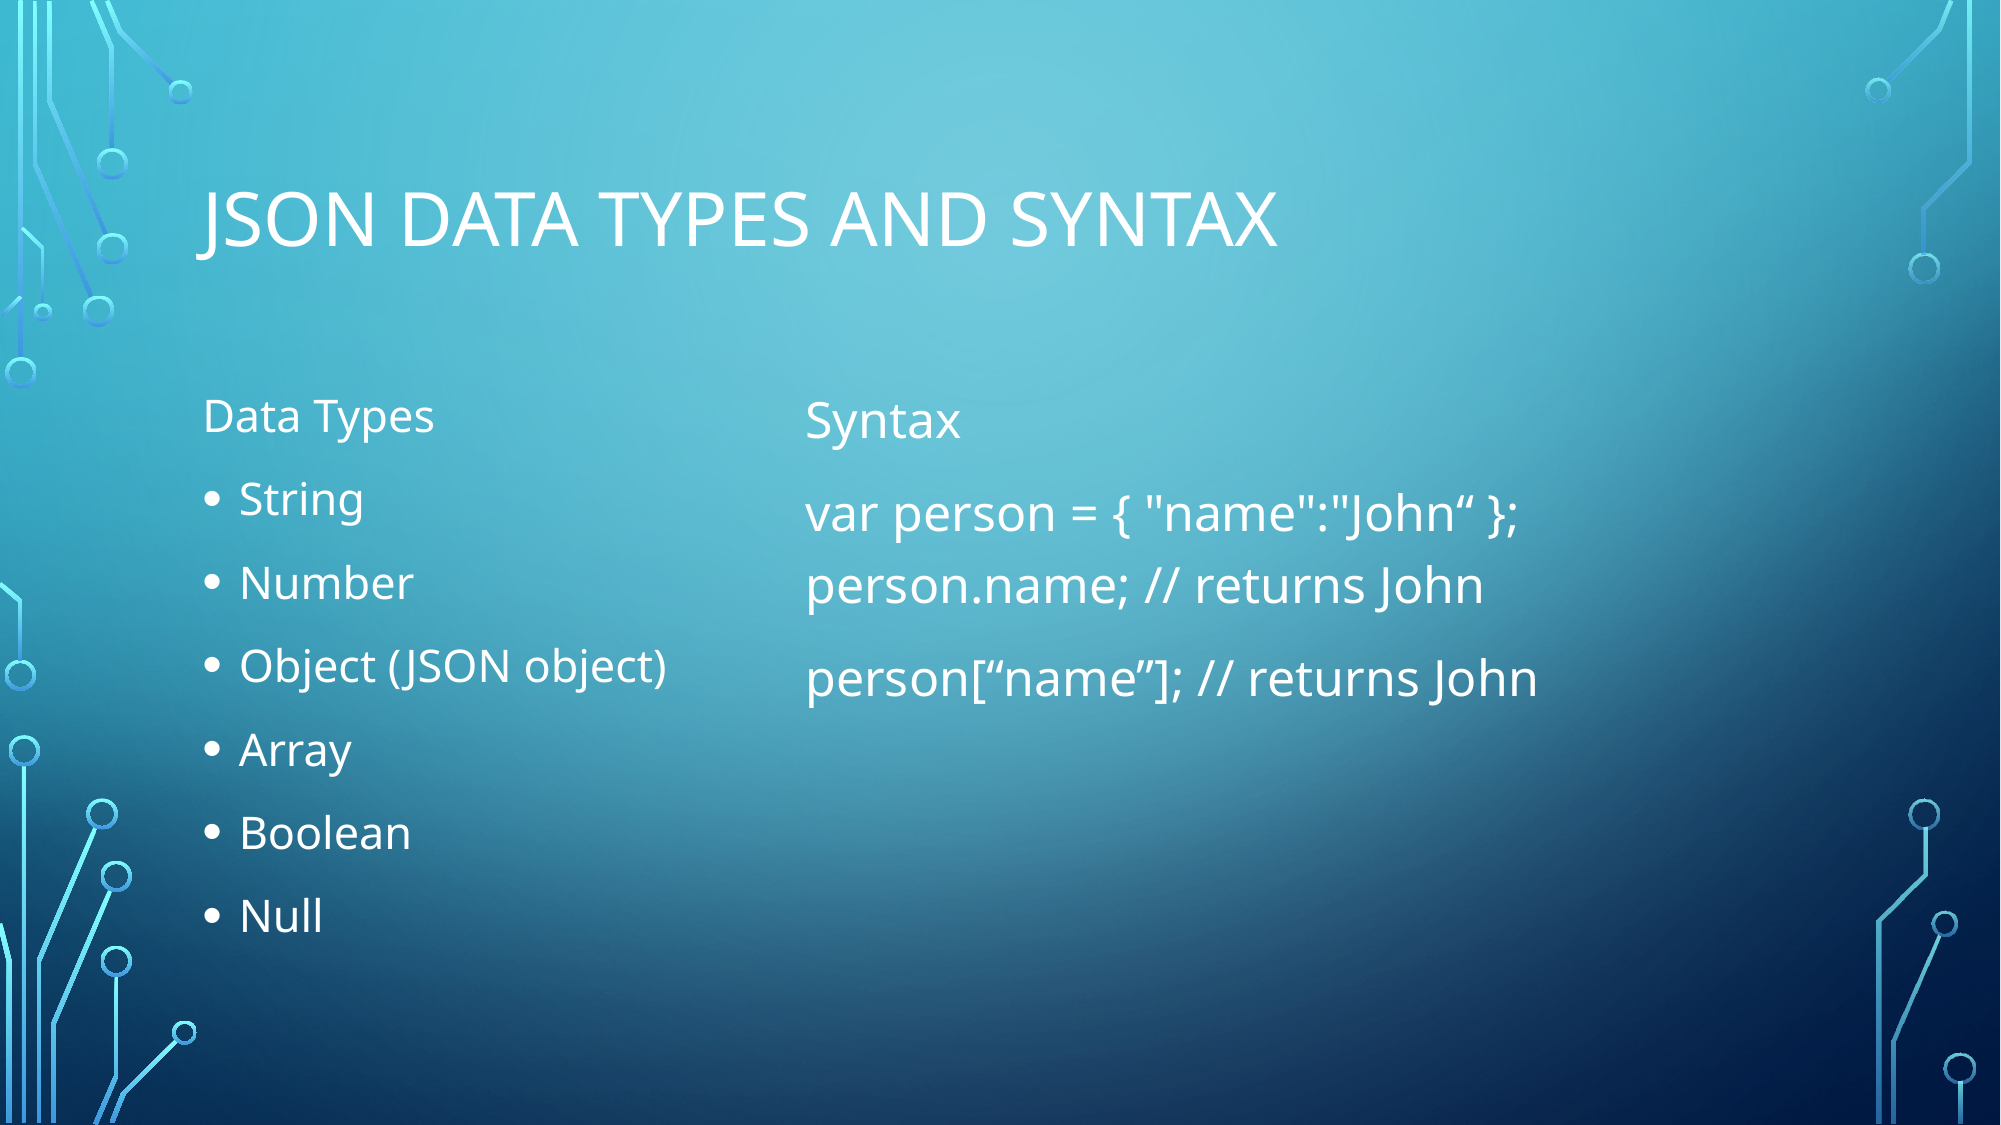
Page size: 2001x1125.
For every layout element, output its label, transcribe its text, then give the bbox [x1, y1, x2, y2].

list Data Types String Number Object (JSON object) Array Boolean Null [187, 369, 790, 950]
text_box Syntax var person = { "name":"John“ }; person.name; // returns John person[“name”]; // returns John [790, 368, 1813, 950]
title JSON Data types and syntax [187, 101, 1813, 344]
